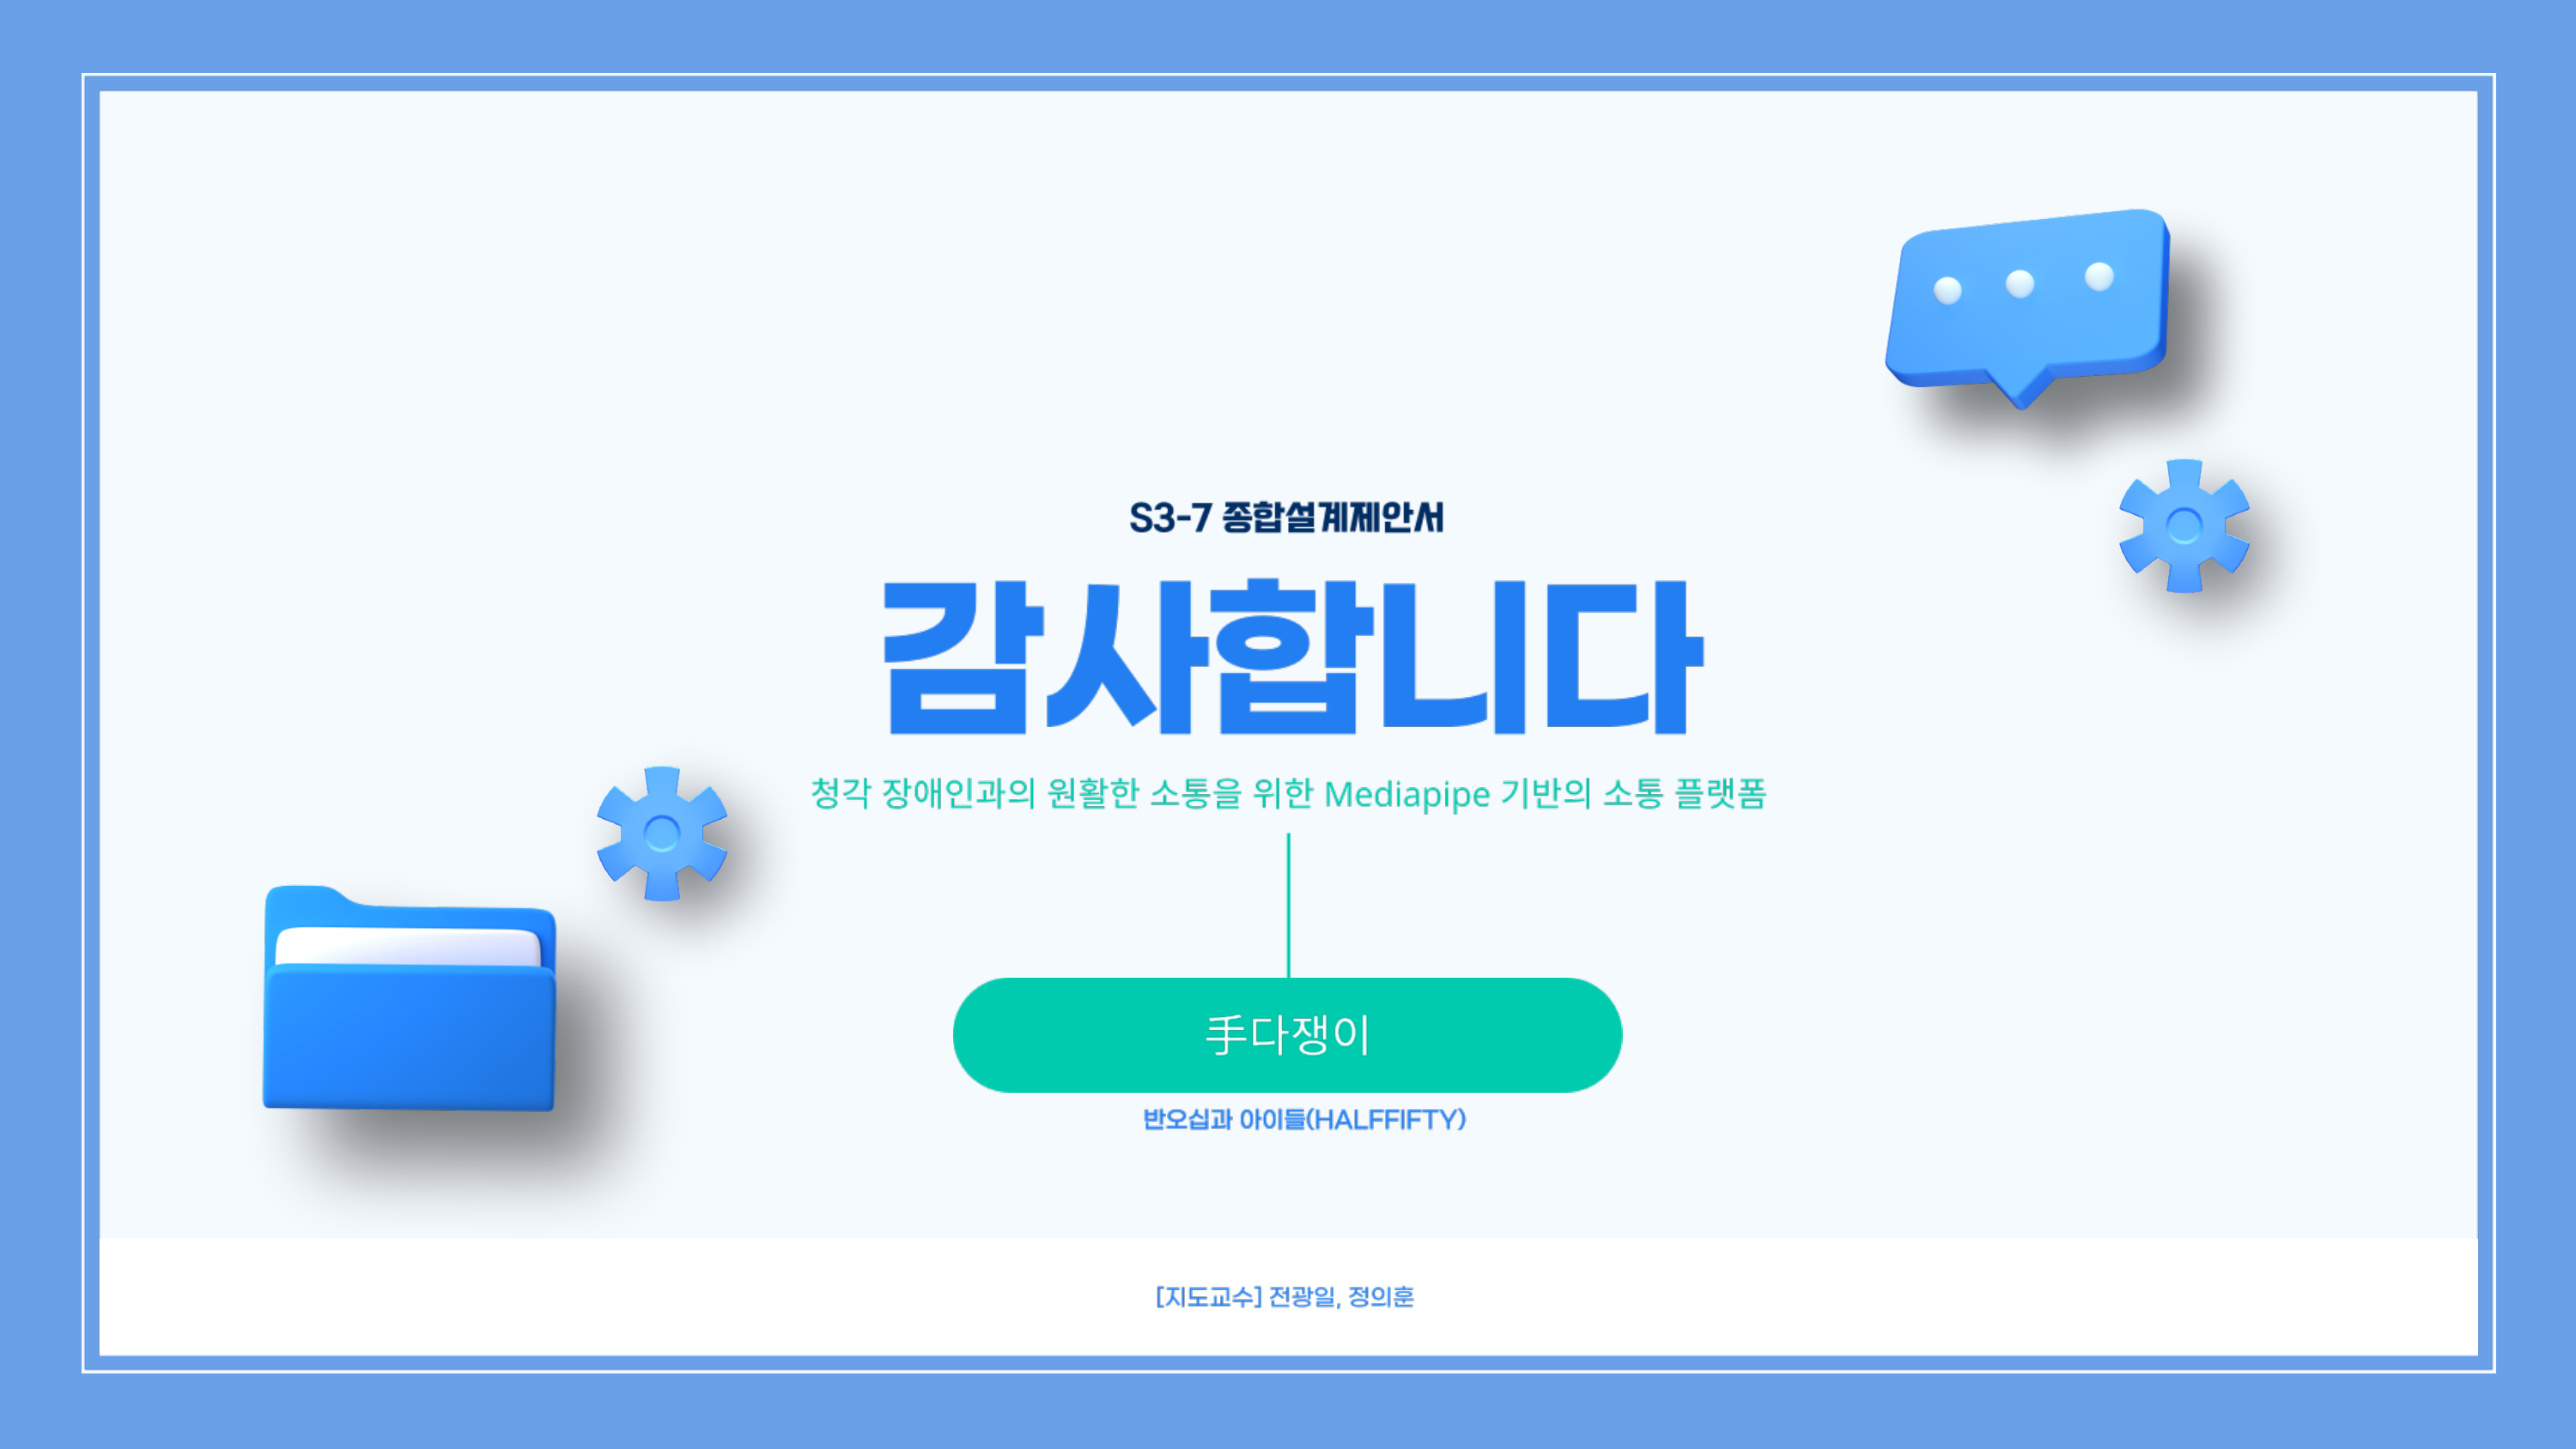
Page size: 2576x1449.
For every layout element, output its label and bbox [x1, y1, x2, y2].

picture [0, 62, 2496, 1374]
